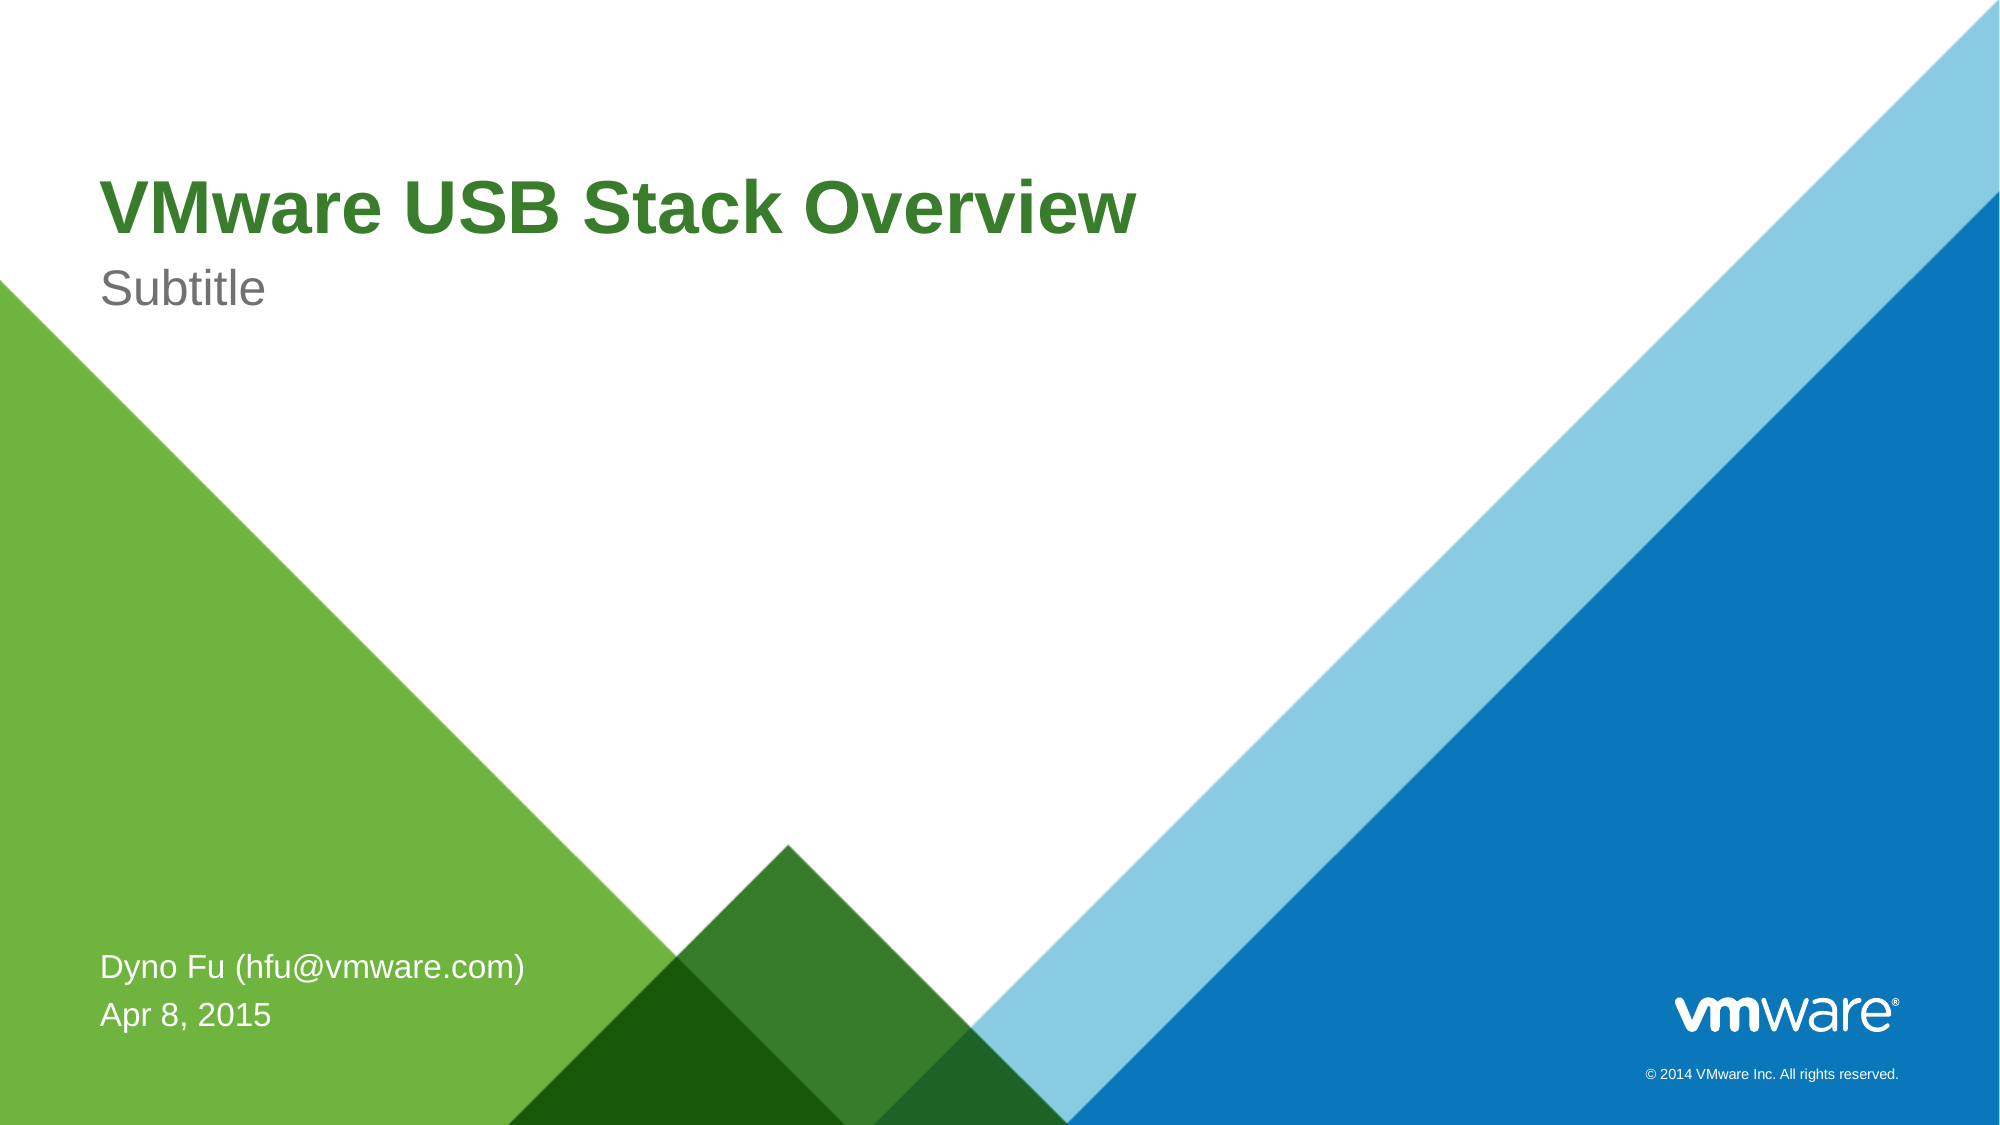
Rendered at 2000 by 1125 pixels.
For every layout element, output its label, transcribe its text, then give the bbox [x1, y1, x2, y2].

title VMware USB Stack Overview [99, 69, 1600, 250]
list Dyno Fu (hfu@vmware.com) [99, 950, 700, 988]
picture [0, 0, 2000, 1125]
subtitle Subtitle [99, 262, 1600, 375]
list Apr 8, 2015 [99, 997, 700, 1036]
